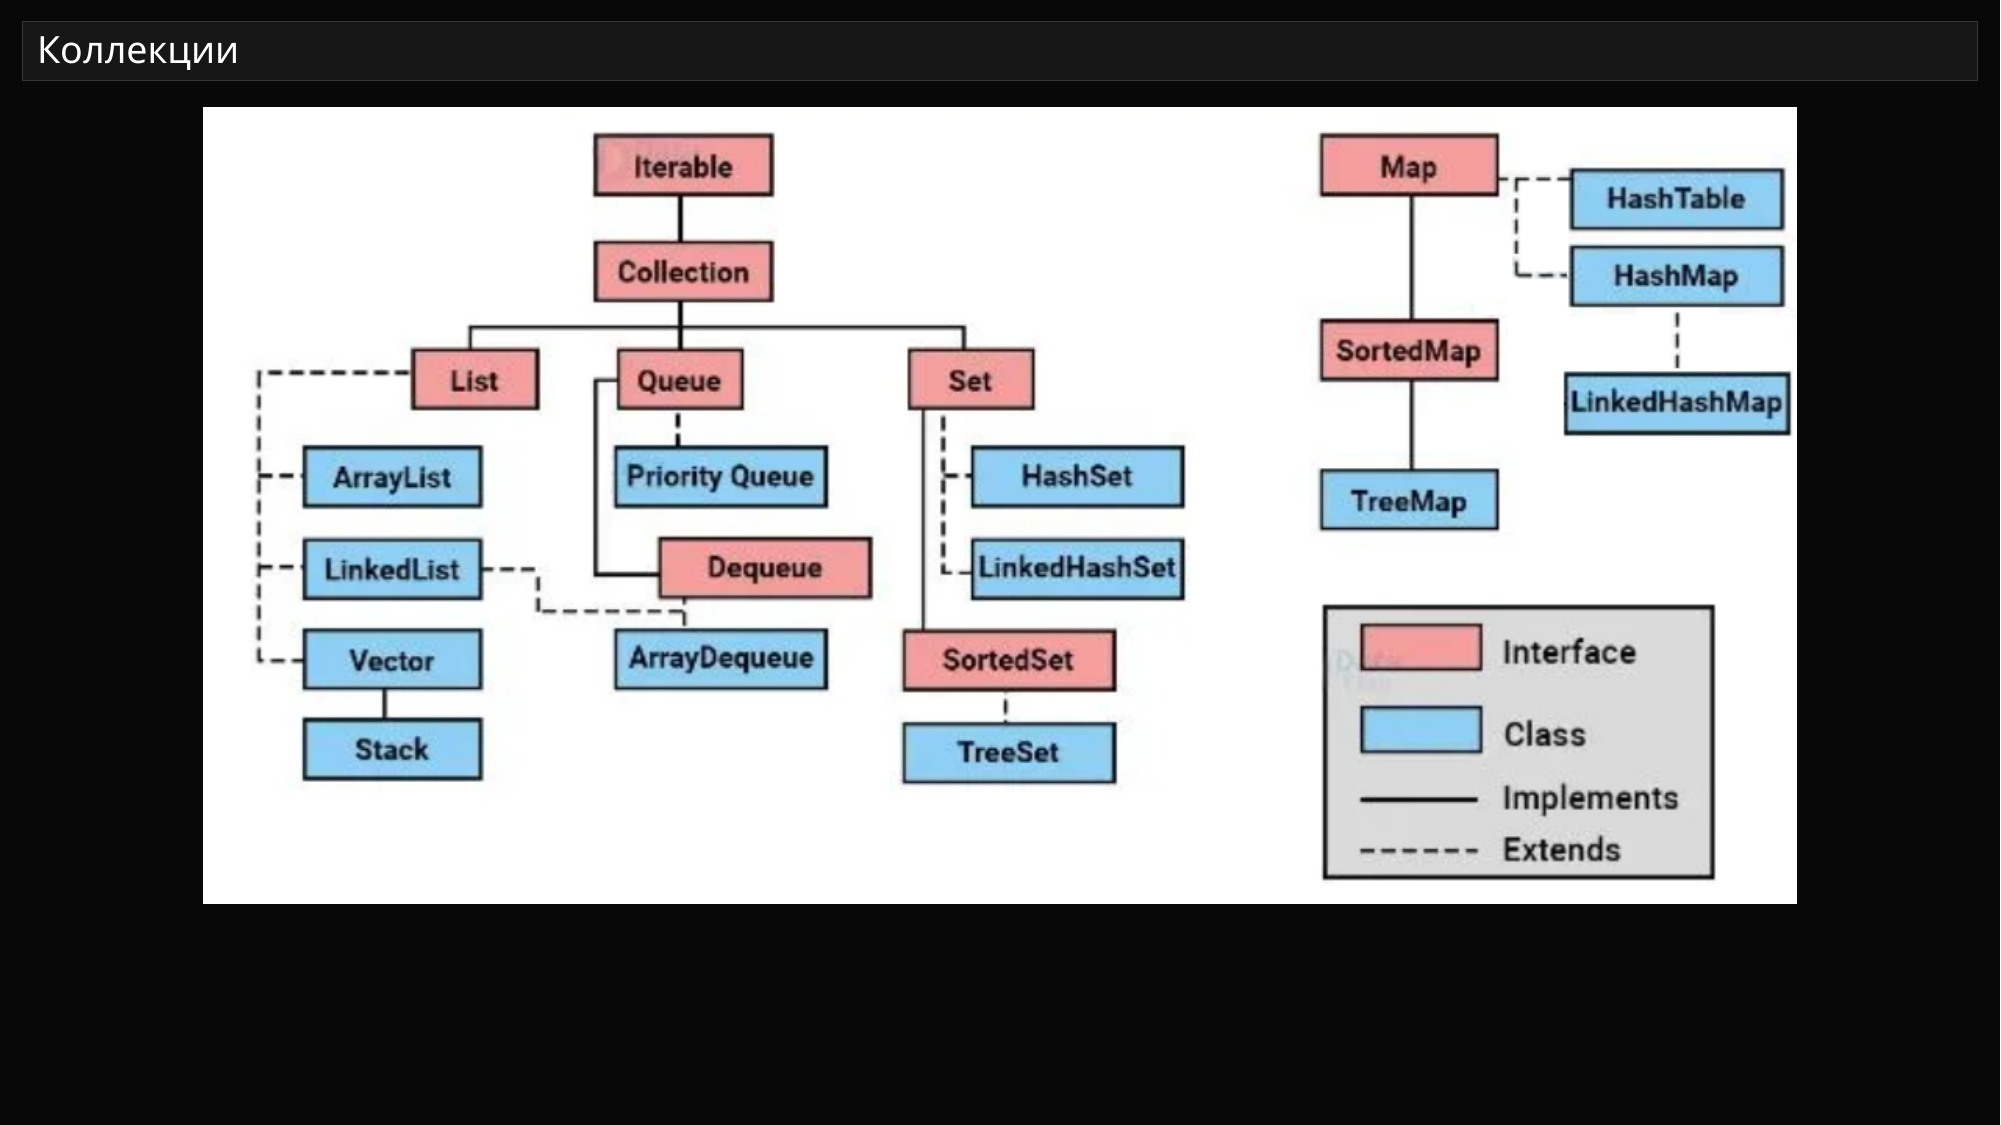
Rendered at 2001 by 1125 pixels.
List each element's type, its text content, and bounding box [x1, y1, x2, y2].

title Коллекции [22, 21, 1978, 81]
picture [203, 107, 1797, 904]
